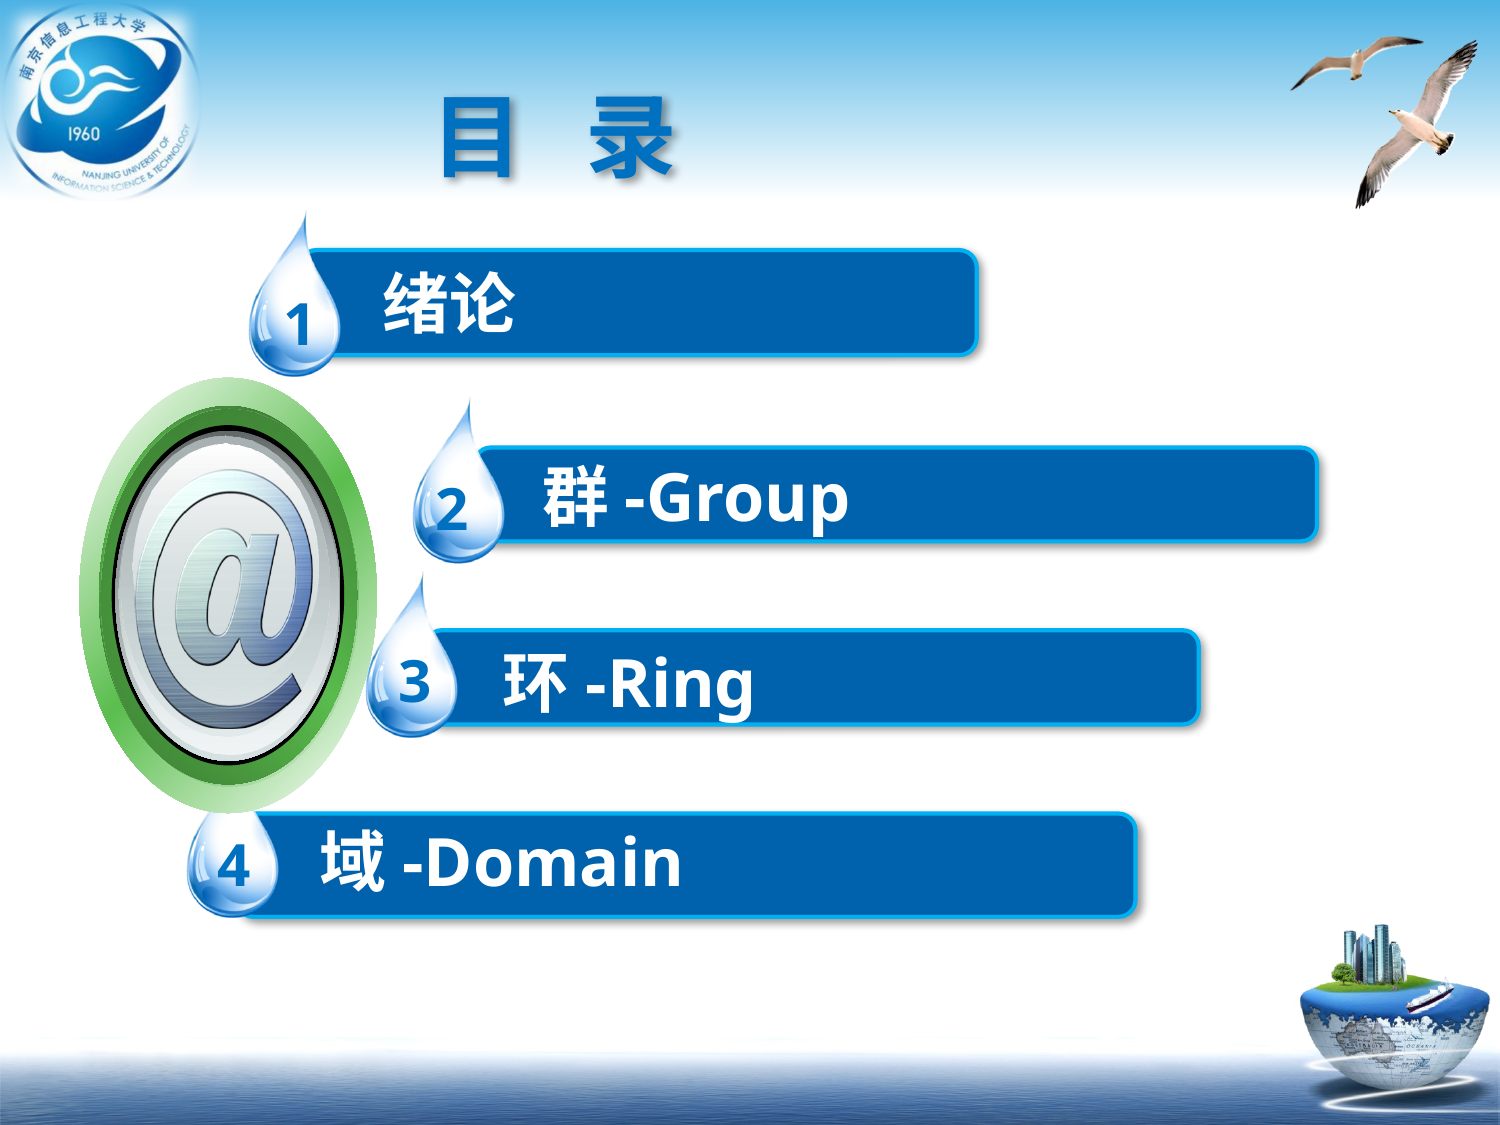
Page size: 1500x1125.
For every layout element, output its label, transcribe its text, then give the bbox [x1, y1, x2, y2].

picture [217, 210, 372, 379]
text_box [314, 889, 1138, 919]
text_box 绪论 [376, 254, 961, 348]
text_box [540, 445, 1320, 544]
picture [0, 920, 1500, 1125]
picture [377, 571, 489, 740]
title 目 录 [81, 70, 1027, 198]
picture [26, 24, 178, 175]
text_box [79, 377, 377, 814]
picture [154, 814, 309, 920]
text_box 4 [314, 889, 318, 906]
text_box 1 [376, 348, 384, 365]
text_box 群-Group [540, 447, 1285, 538]
picture [1289, 35, 1500, 213]
text_box 环-Ring [493, 633, 1199, 707]
text_box [376, 247, 979, 358]
text_box 3 [493, 636, 499, 722]
text_box [493, 628, 1196, 633]
picture [381, 396, 536, 566]
text_box [493, 638, 1201, 727]
text_box 域-Domain [314, 812, 1176, 889]
